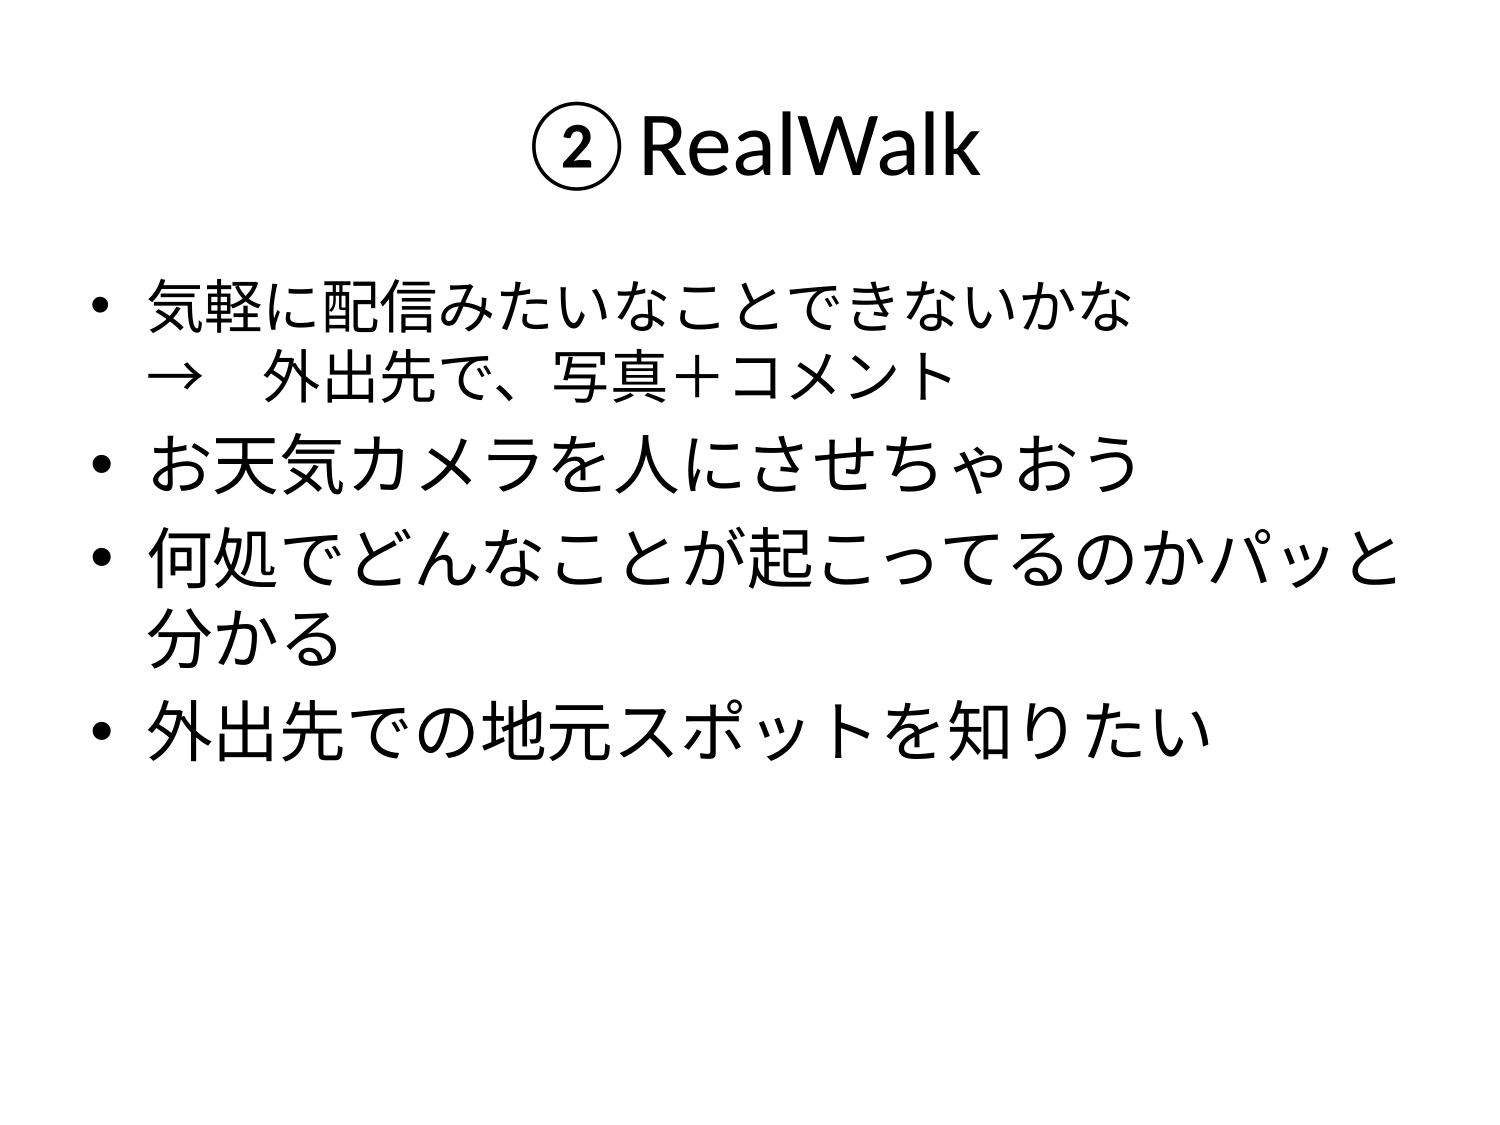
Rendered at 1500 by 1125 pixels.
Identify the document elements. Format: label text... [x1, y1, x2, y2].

title ②RealWalk [75, 45, 1425, 233]
list 気軽に配信みたいなことできないかな → 外出先で、写真＋コメント お天気カメラを人にさせちゃおう 何処でどんなことが起こってるのかパッと分かる 外出先での地元スポットを知りたい [75, 262, 1425, 1005]
